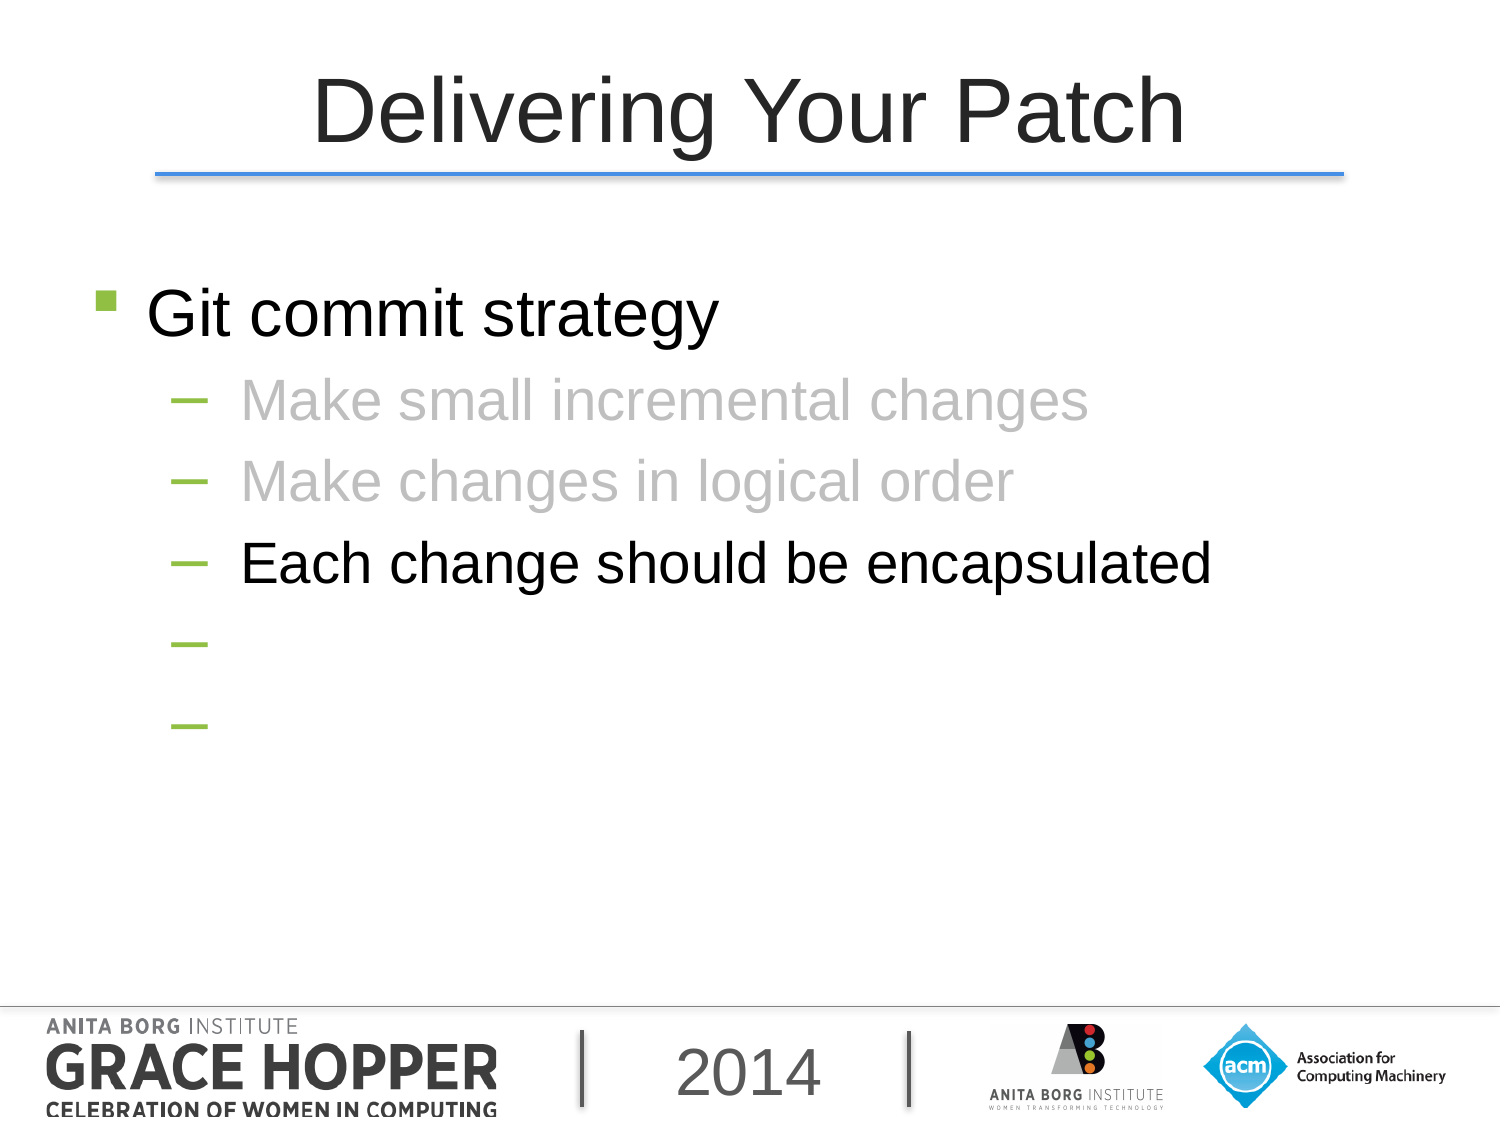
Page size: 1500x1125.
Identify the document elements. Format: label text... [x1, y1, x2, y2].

list Git commit strategy Make small incremental changes Make changes in logical order Each change should be encapsulated Be prepared to alter previous commits Be prepared for upstream changes as you update your sources [75, 262, 1425, 1005]
title Delivering Your Patch [75, 19, 1425, 191]
picture [989, 1024, 1163, 1110]
